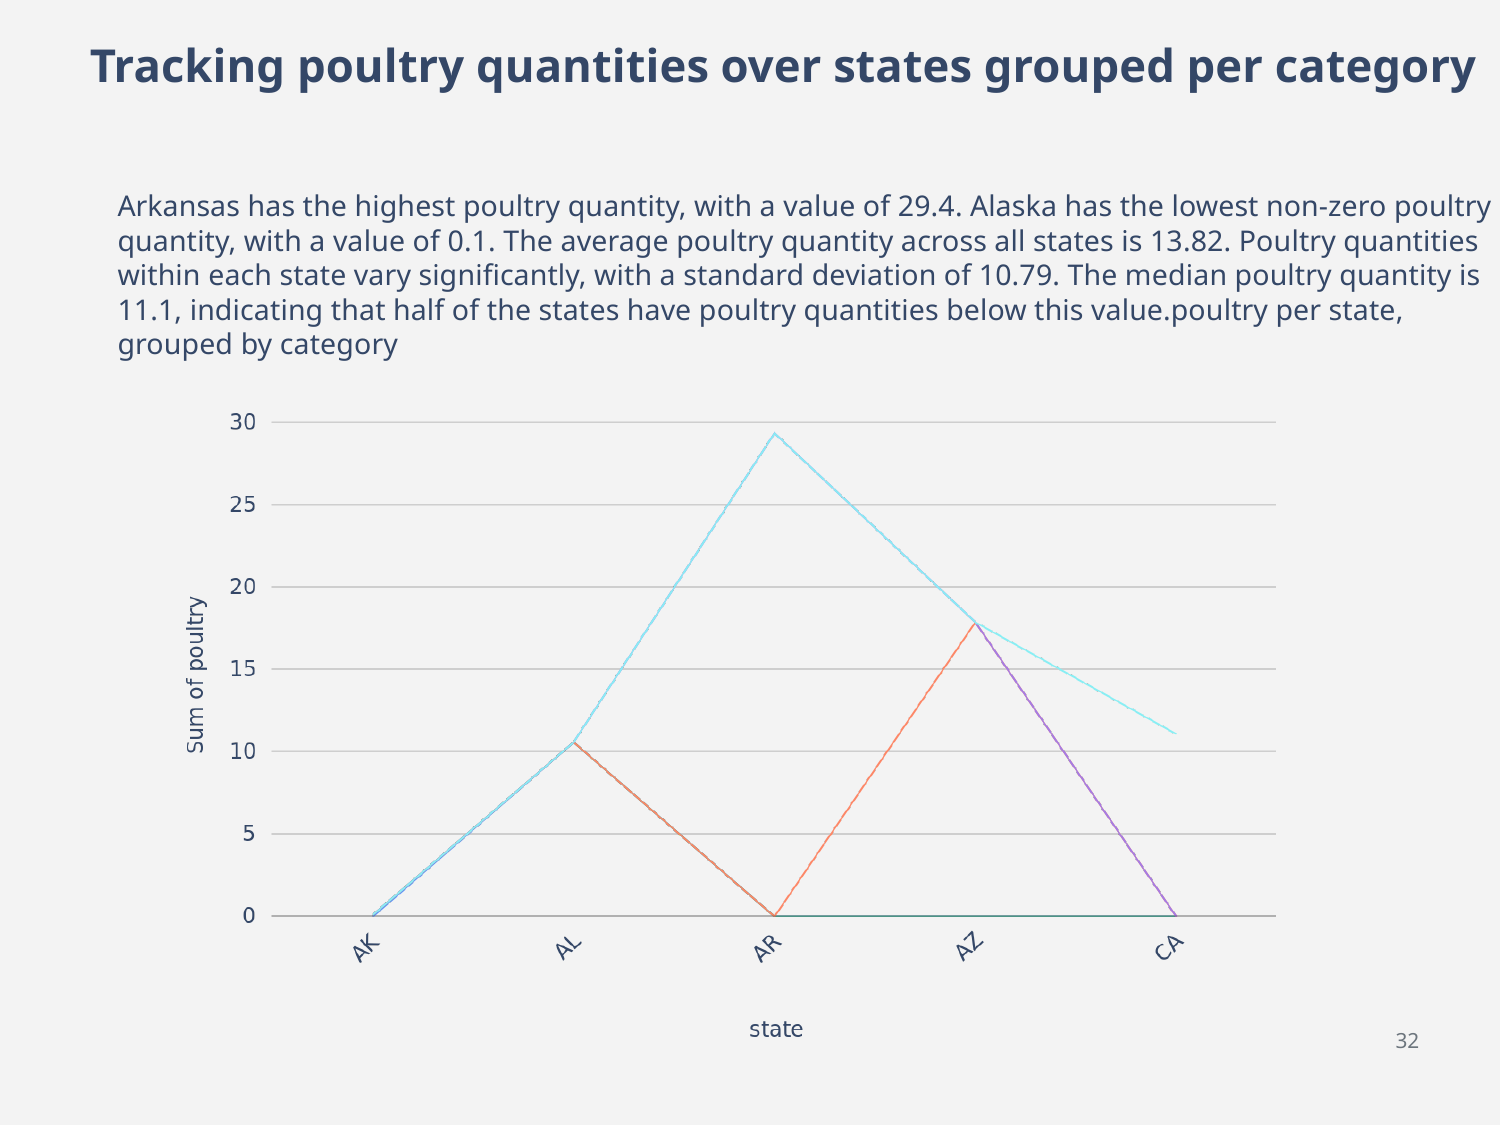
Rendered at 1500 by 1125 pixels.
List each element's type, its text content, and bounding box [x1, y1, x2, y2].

text_box Arkansas has the highest poultry quantity, with a value of 29.4. Alaska has the lowest non-zero poultry quantity, with a value of 0.1. The average poultry quantity across all states is 13.82. Poultry quantities within each state vary significantly, with a standard deviation of 10.79. The median poultry quantity is 11.1, indicating that half of the states have poultry quantities below this value.poultry per state, grouped by category [102, 180, 1500, 369]
text_box Tracking poultry quantities over states grouped per category [74, 29, 1500, 154]
text_box 32 [1380, 1020, 1434, 1105]
picture [153, 395, 1303, 1072]
